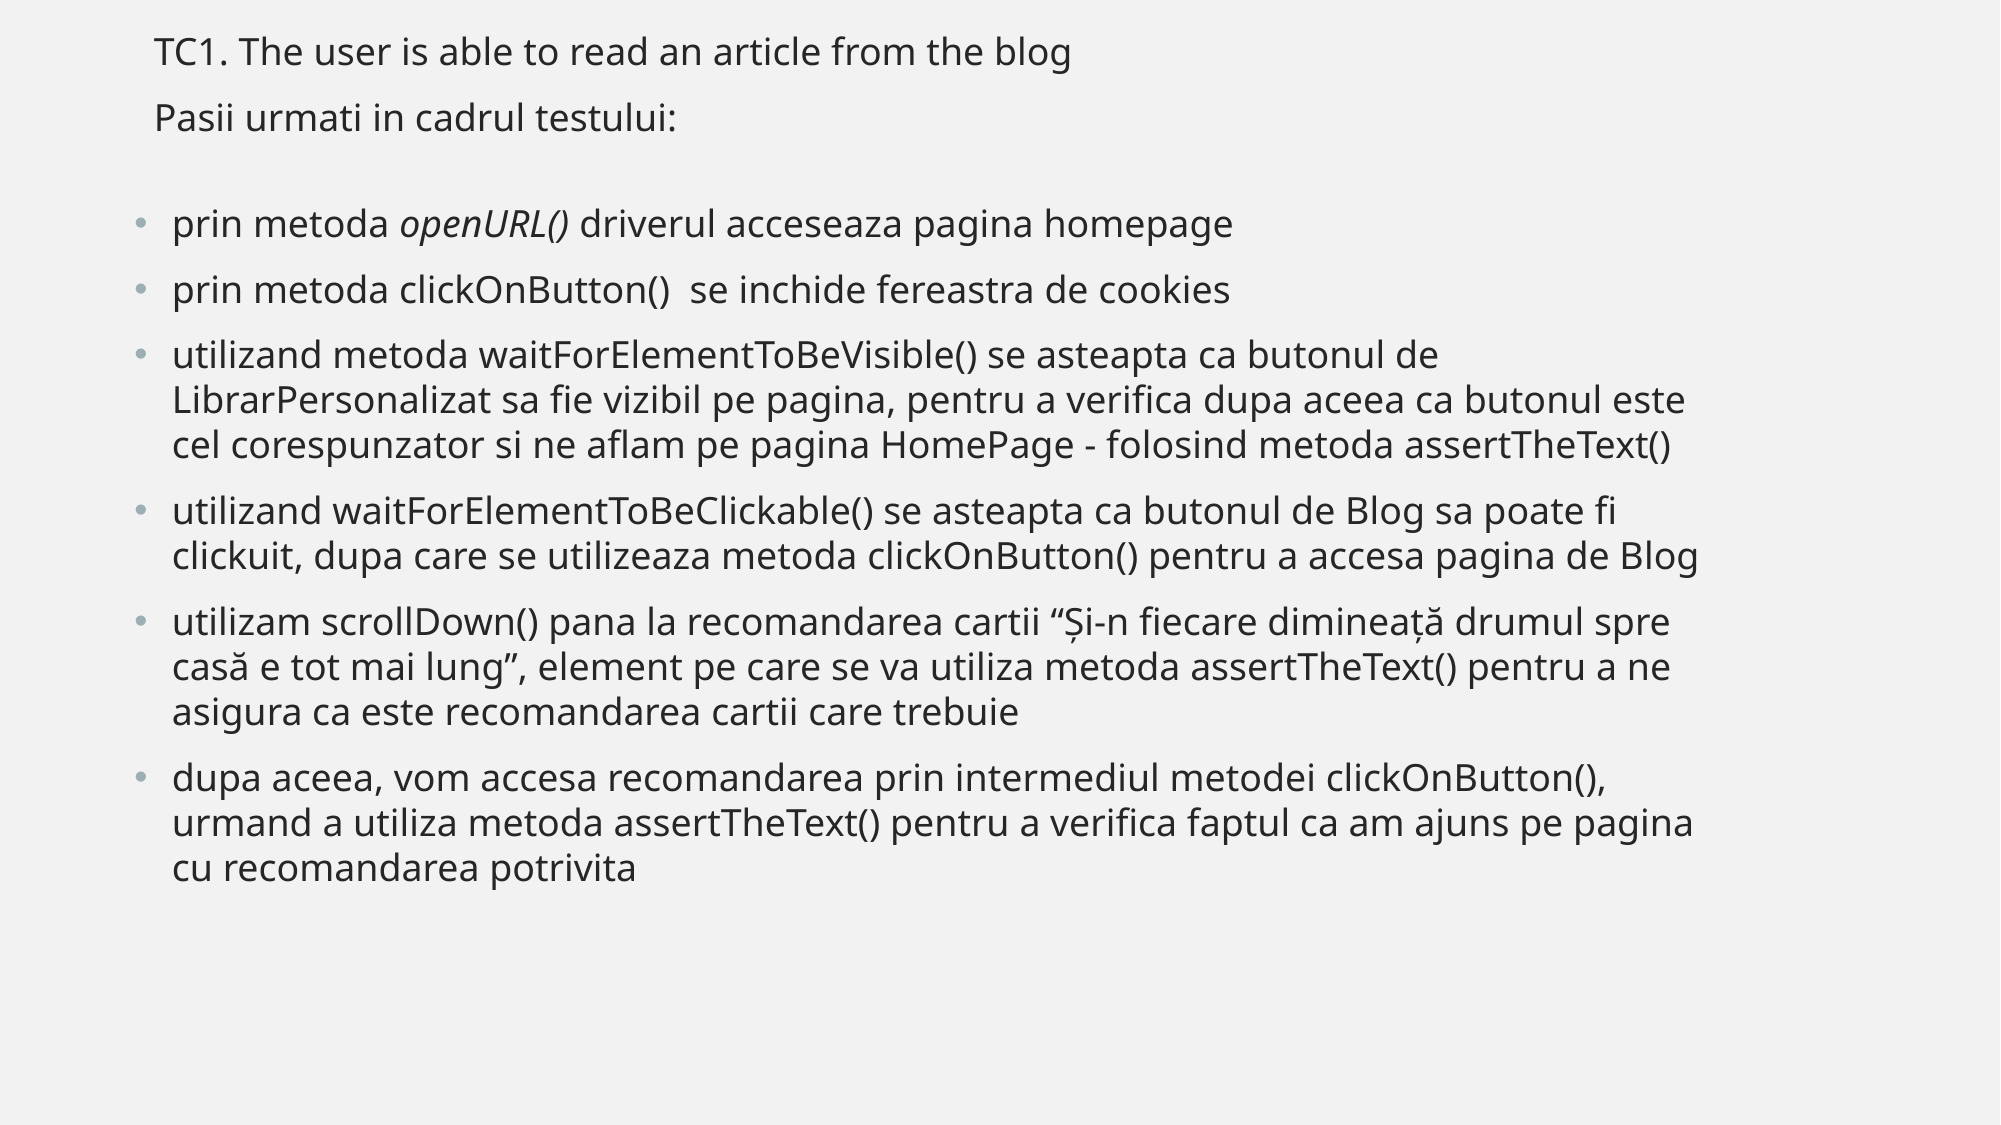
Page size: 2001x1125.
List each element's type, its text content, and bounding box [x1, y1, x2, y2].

list prin metoda openURL() driverul acceseaza pagina homepage prin metoda clickOnButton() se inchide fereastra de cookies utilizand metoda waitForElementToBeVisible() se asteapta ca butonul de LibrarPersonalizat sa fie vizibil pe pagina, pentru a verifica dupa aceea ca butonul este cel corespunzator si ne aflam pe pagina HomePage - folosind metoda assertTheText() utilizand waitForElementToBeClickable() se asteapta ca butonul de Blog sa poate fi clickuit, dupa care se utilizeaza metoda clickOnButton() pentru a accesa pagina de Blog utilizam scrollDown() pana la recomandarea cartii “Și-n fiecare dimineață drumul spre casă e tot mai lung”, element pe care se va utiliza metoda assertTheText() pentru a ne asigura ca este recomandarea cartii care trebuie dupa aceea, vom accesa recomandarea prin intermediul metodei clickOnButton(), urmand a utiliza metoda assertTheText() pentru a verifica faptul ca am ajuns pe pagina cu recomandarea potrivita [119, 192, 1738, 979]
text_box TC1. The user is able to read an article from the blog Pasii urmati in cadrul testului: [138, 20, 1506, 193]
